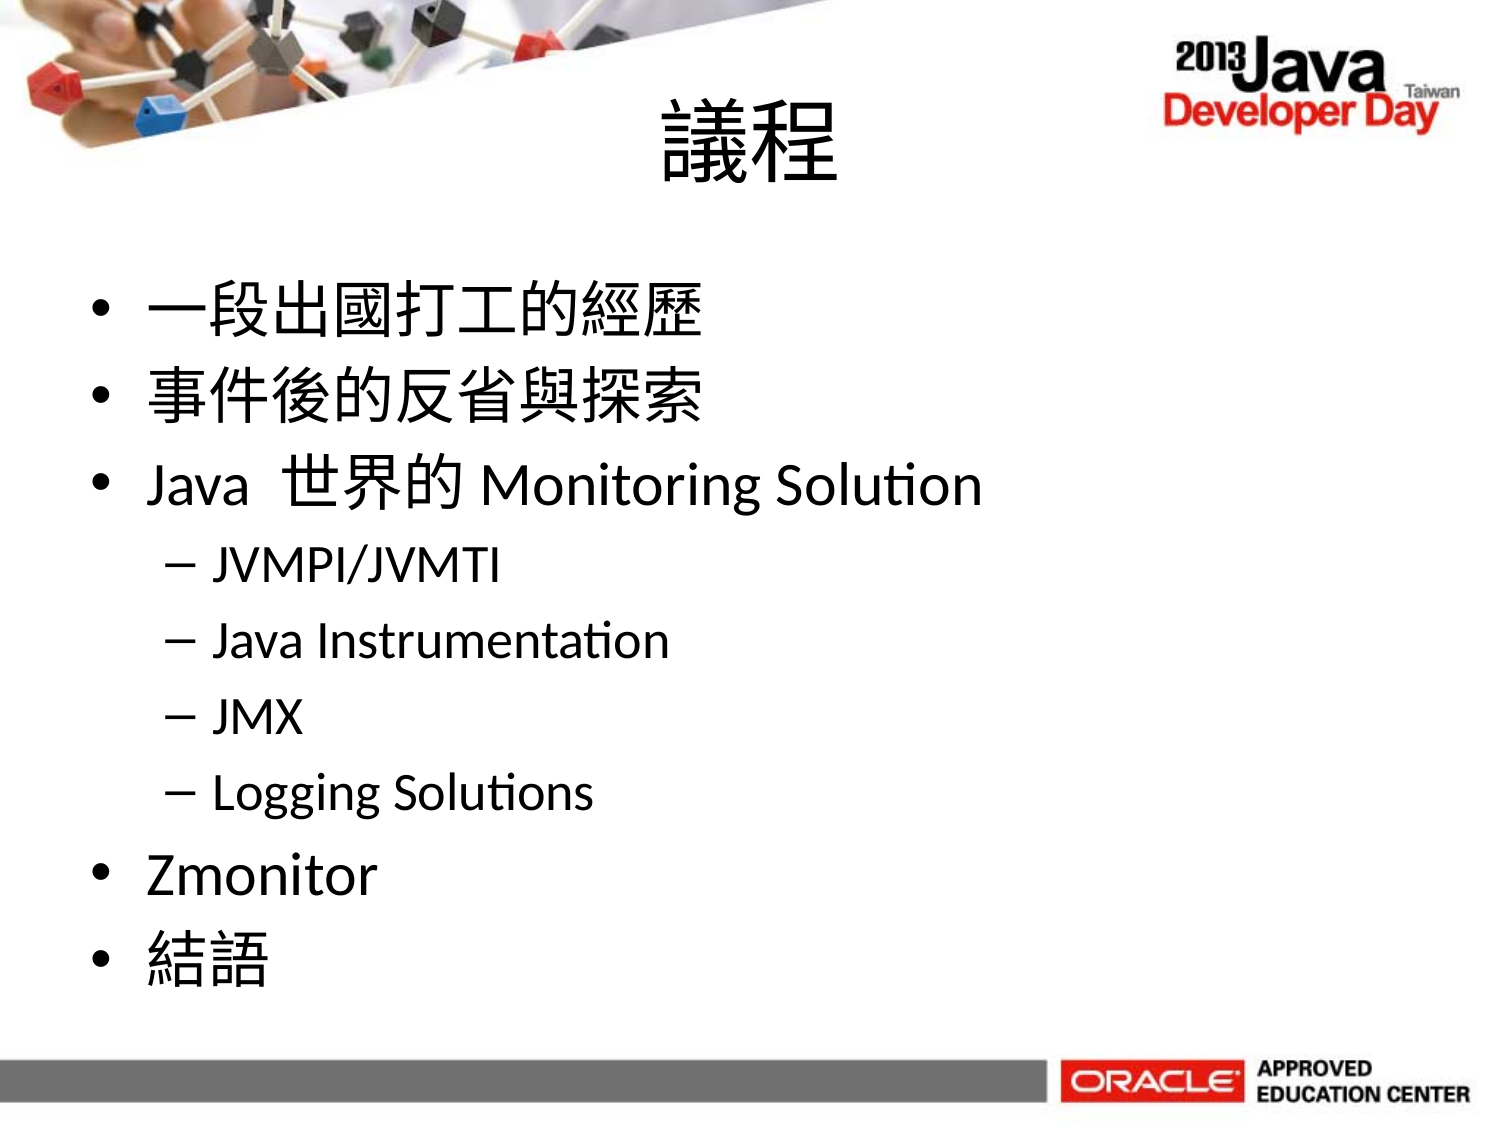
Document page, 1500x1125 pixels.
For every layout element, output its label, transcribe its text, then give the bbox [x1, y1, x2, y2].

list 一段出國打工的經歷 事件後的反省與探索 Java 世界的Monitoring Solution JVMPI/JVMTI Java Instrumentation JMX Logging Solutions Zmonitor 結語 [75, 262, 1425, 1005]
title 議程 [75, 45, 1425, 233]
picture [0, 0, 1500, 1125]
